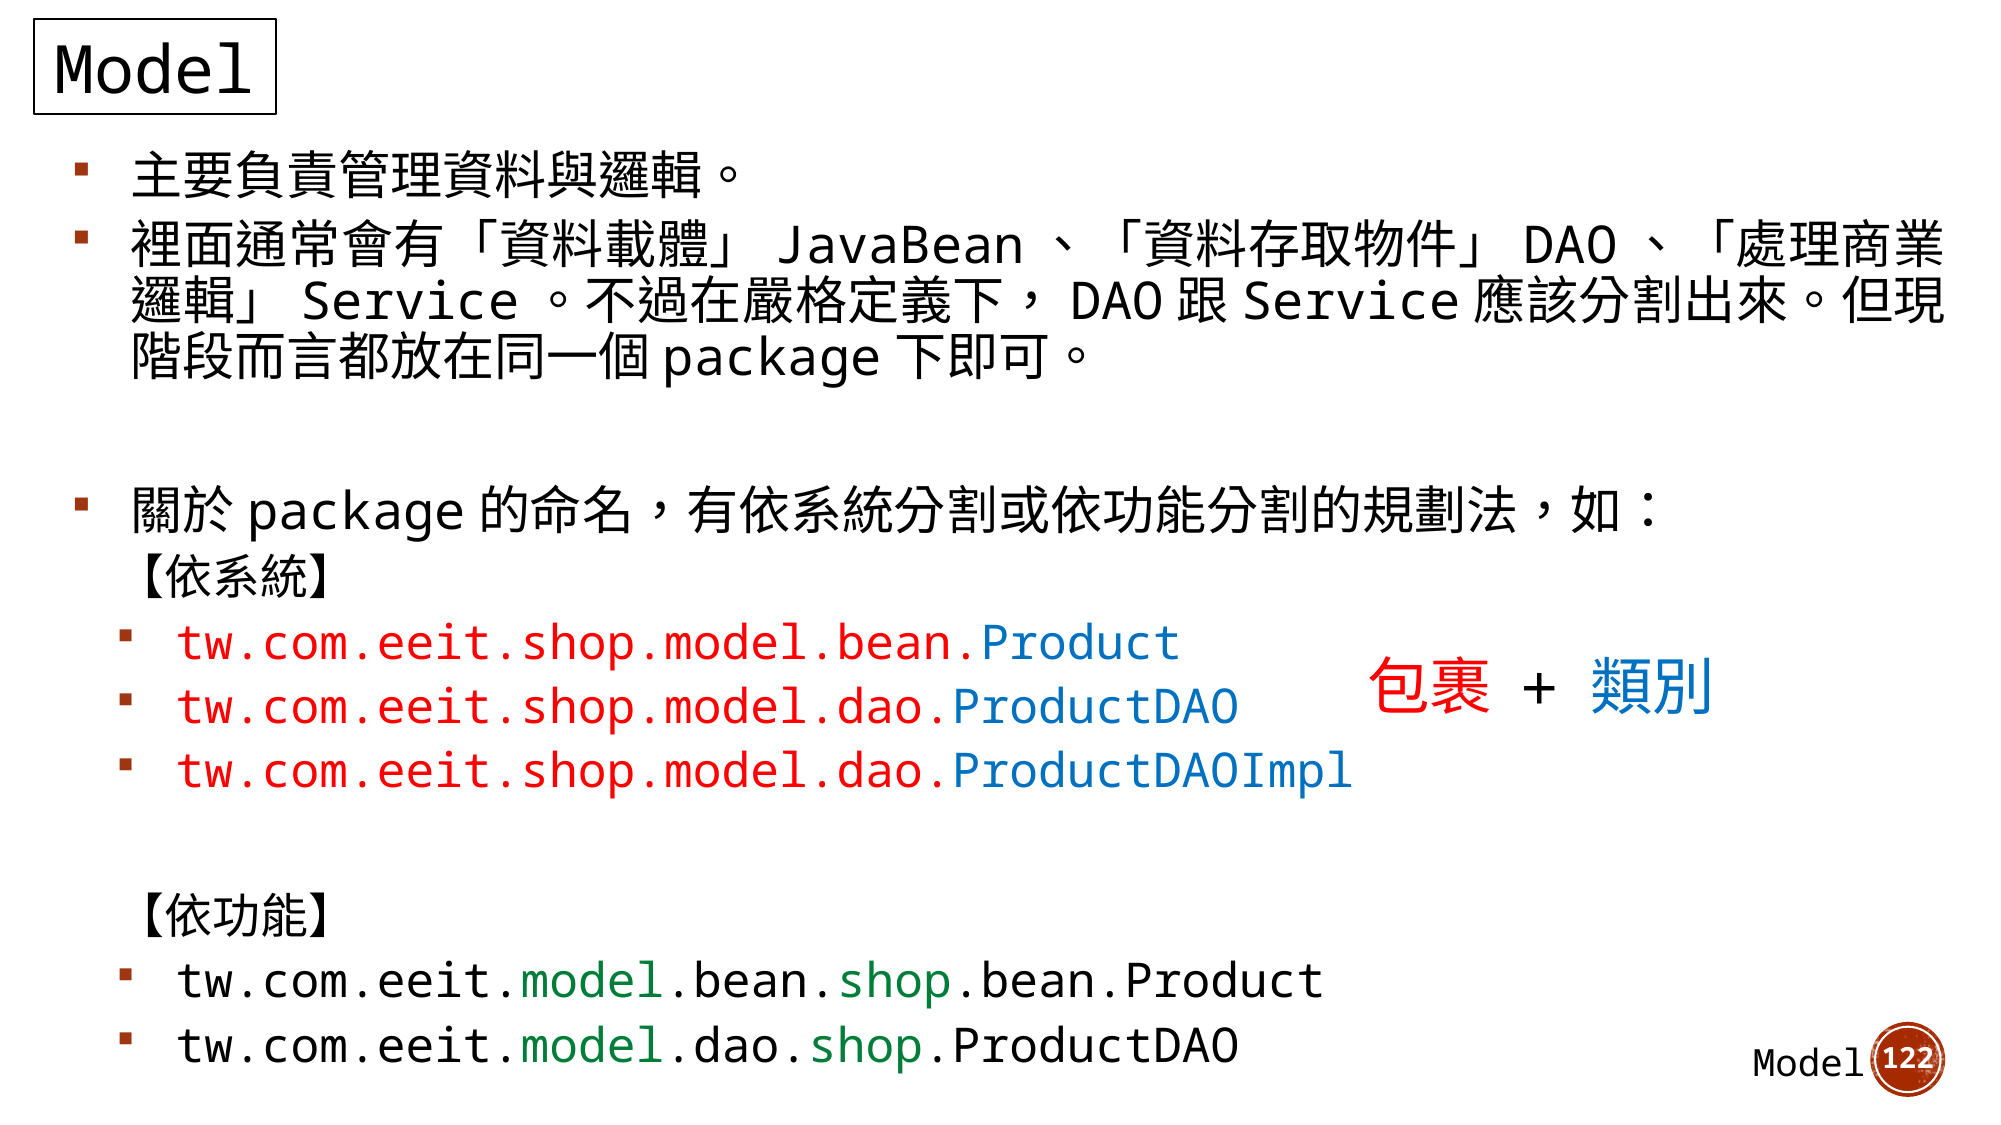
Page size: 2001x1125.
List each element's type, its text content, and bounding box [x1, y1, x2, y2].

text_box 包裹 + 類別 [1352, 639, 1766, 730]
slide_number 122 [1855, 1028, 1961, 1089]
text_box Model [33, 18, 277, 115]
text_box Model [1731, 1031, 1888, 1092]
list 主要負責管理資料與邏輯。 裡面通常會有「資料載體」JavaBean、「資料存取物件」DAO、「處理商業邏輯」Service。不過在嚴格定義下，DAO跟Service應該分割出來。但現階段而言都放在同一個package下即可。 關於package的命名，有依系統分割或依功能分割的規劃法，如： 【依系統】 tw.com.eeit.shop.model.bean.Product tw.com.eeit.shop.model.dao.ProductDAO tw.com.eeit.shop.model.dao.ProductDAOImpl 【依功能】 tw.com.eeit.model.bean.shop.bean.Product tw.com.eeit.model.dao.shop.ProductDAO [56, 142, 1961, 1089]
